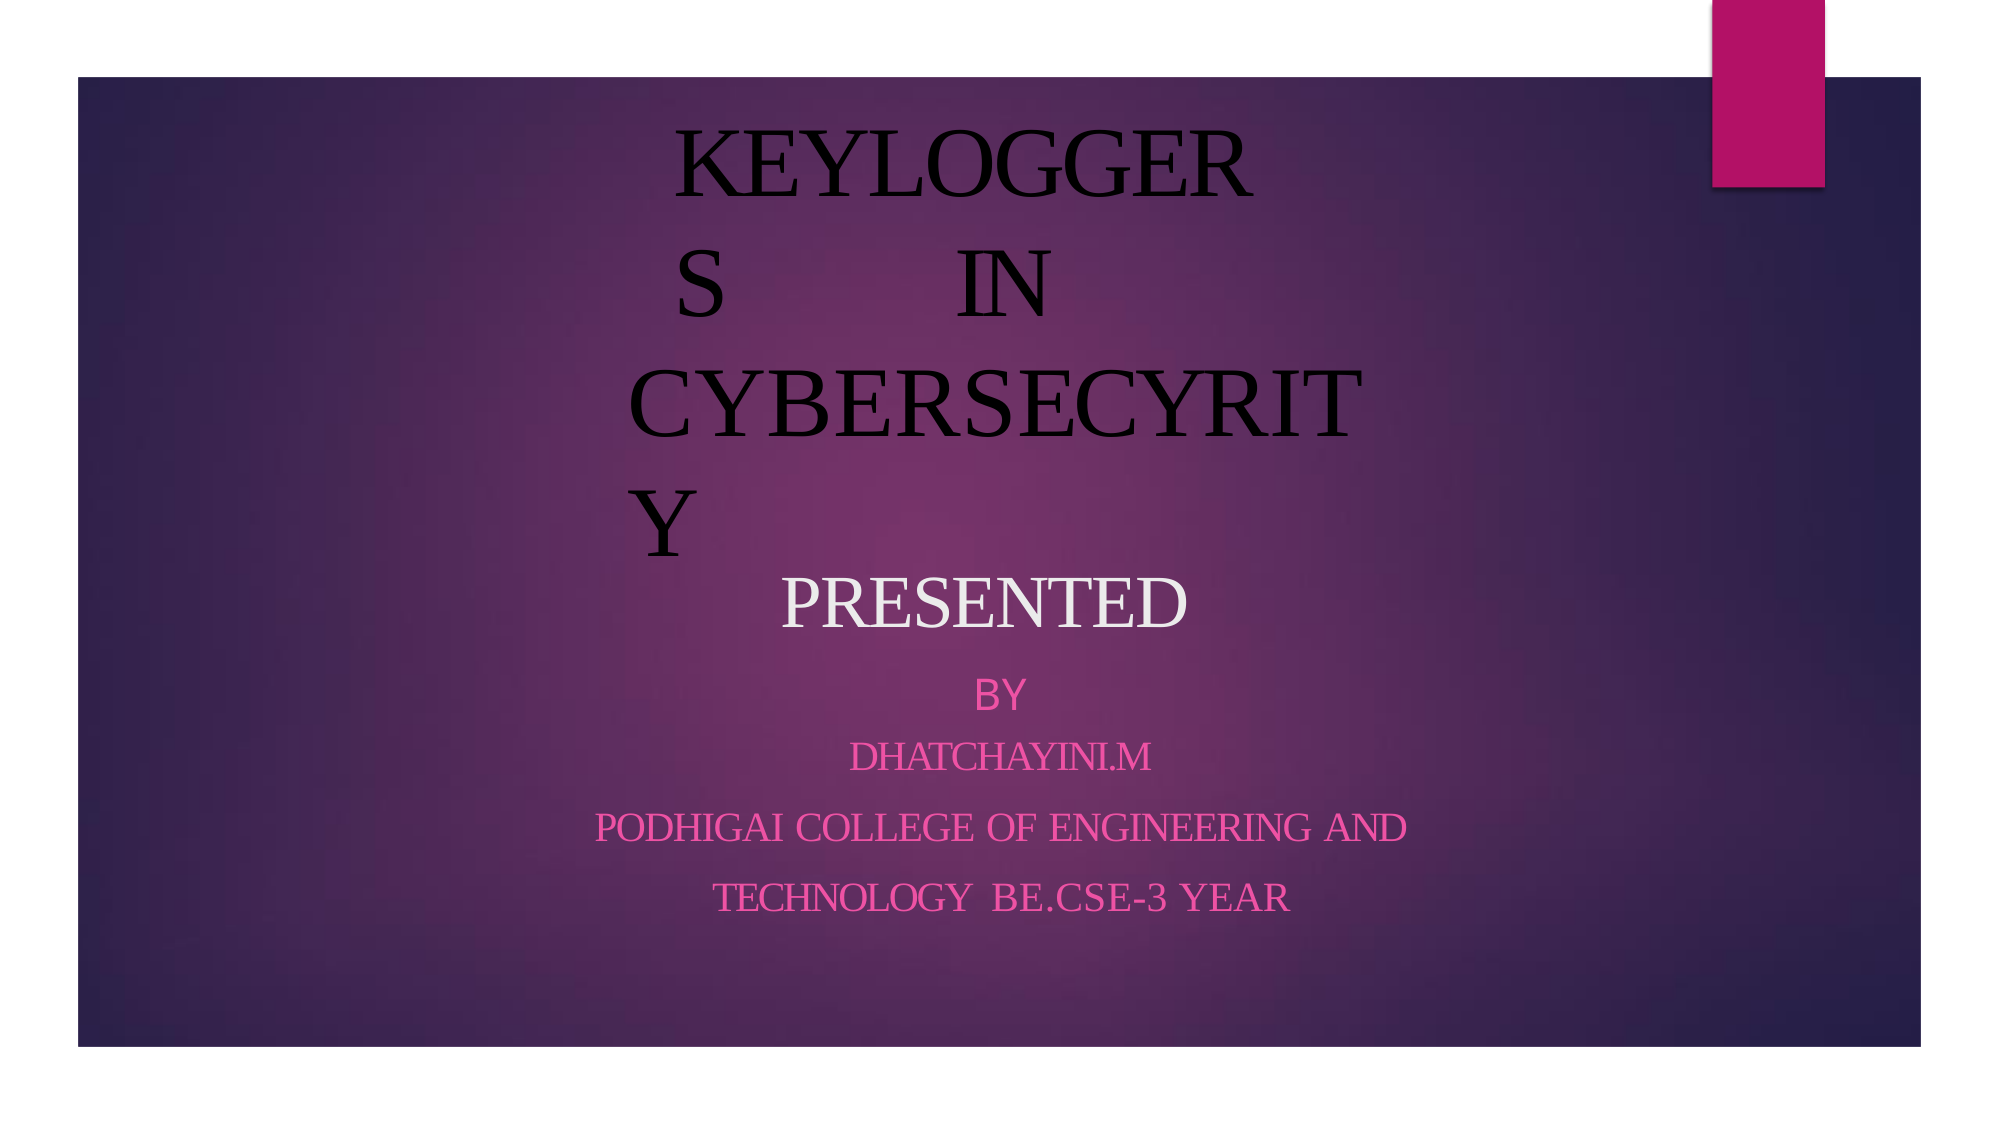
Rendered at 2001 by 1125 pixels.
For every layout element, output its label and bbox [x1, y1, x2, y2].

text_box [0, 0, 2000, 1125]
